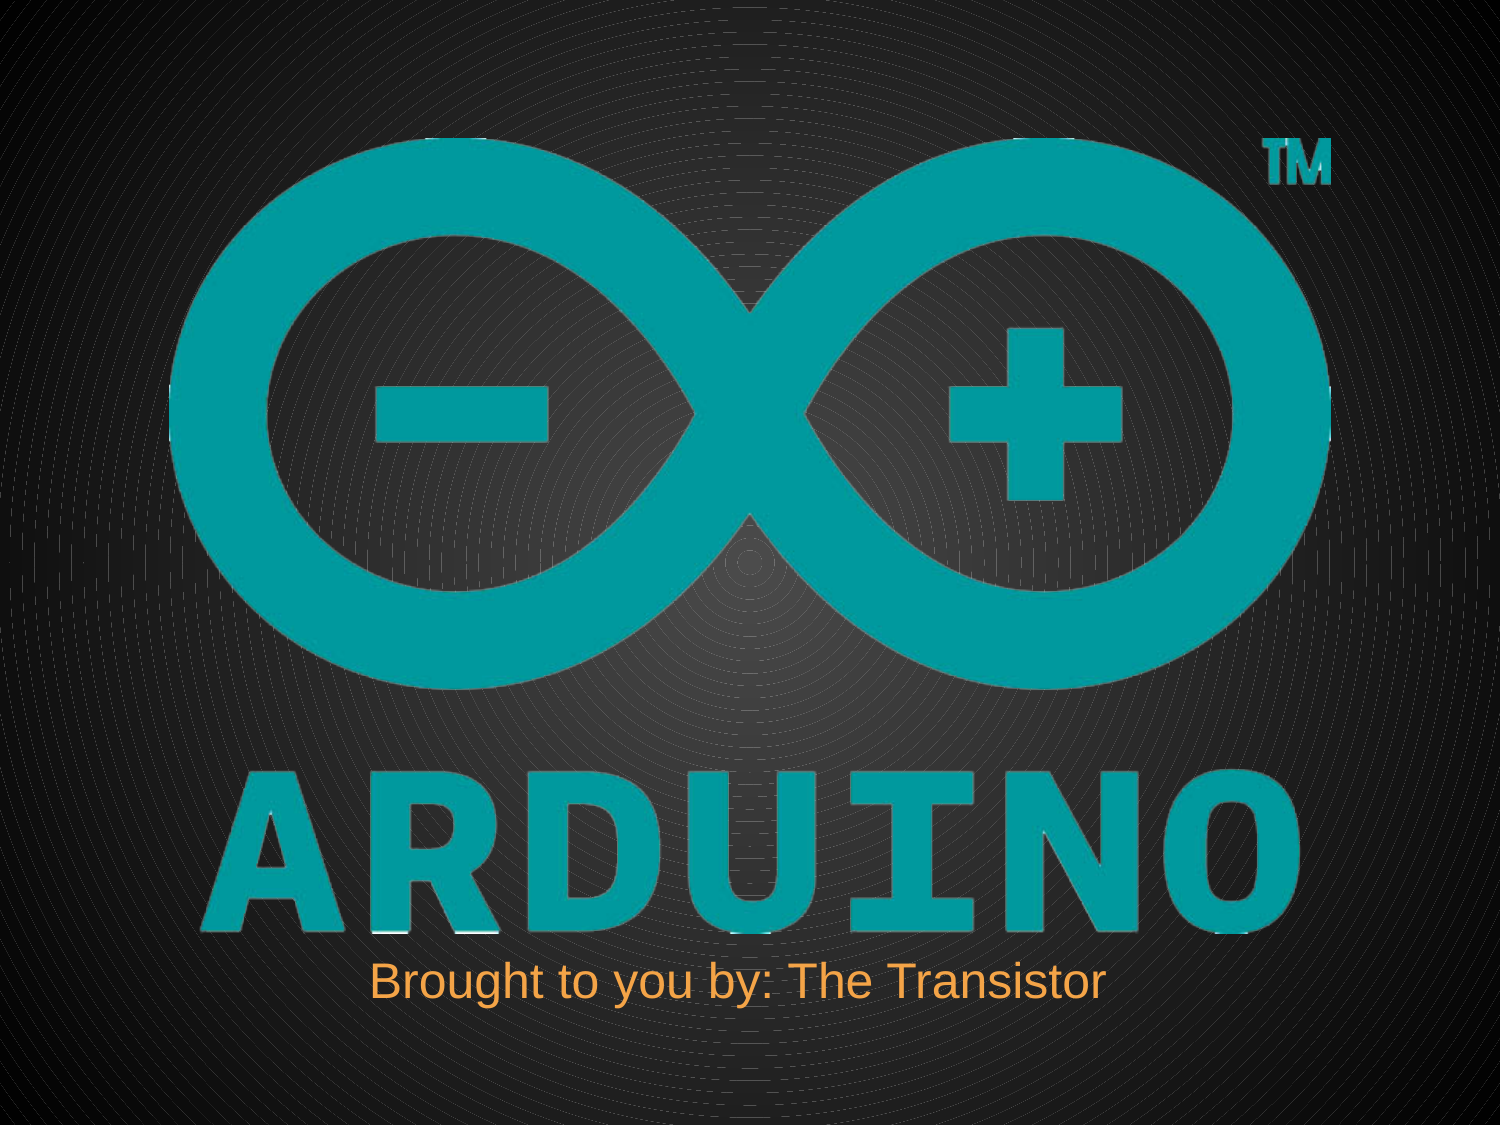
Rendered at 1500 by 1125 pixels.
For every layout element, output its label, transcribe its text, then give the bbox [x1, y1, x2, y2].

picture [169, 138, 1331, 934]
text_box Brought to you by: The Transistor [353, 941, 1146, 1034]
